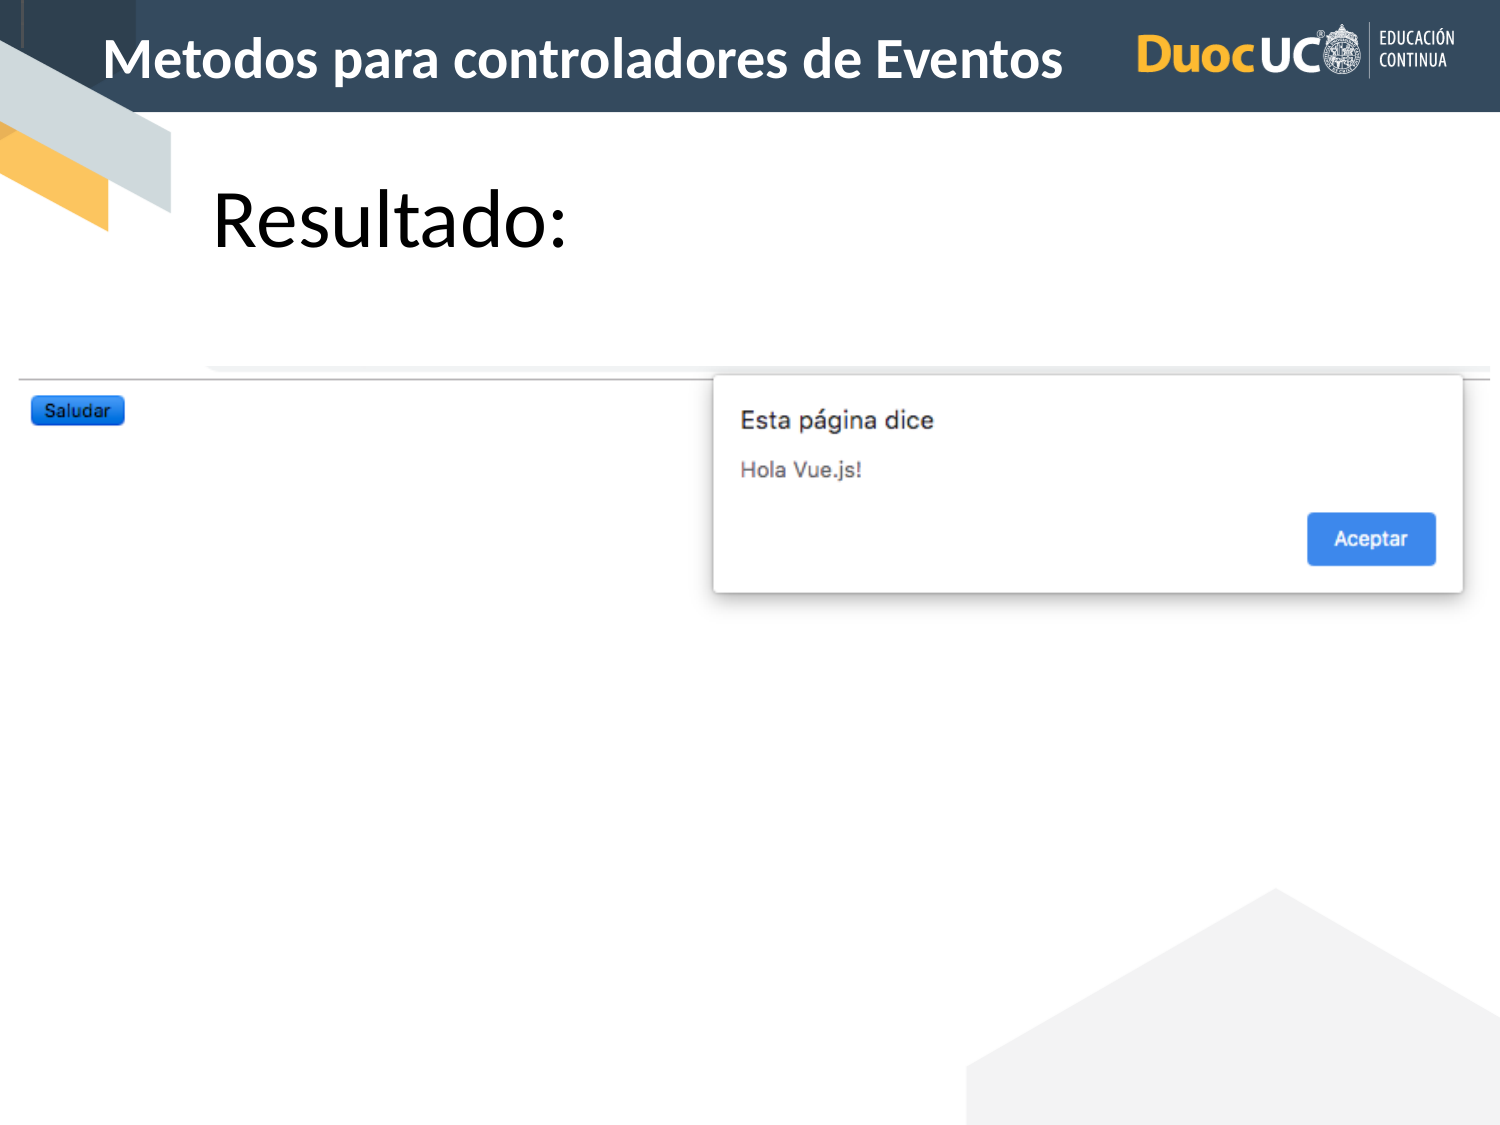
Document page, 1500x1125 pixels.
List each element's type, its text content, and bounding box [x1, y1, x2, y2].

picture [0, 0, 1500, 1125]
text_box Metodos para controladores de Eventos [87, 12, 1100, 98]
text_box Resultado: [198, 157, 846, 272]
